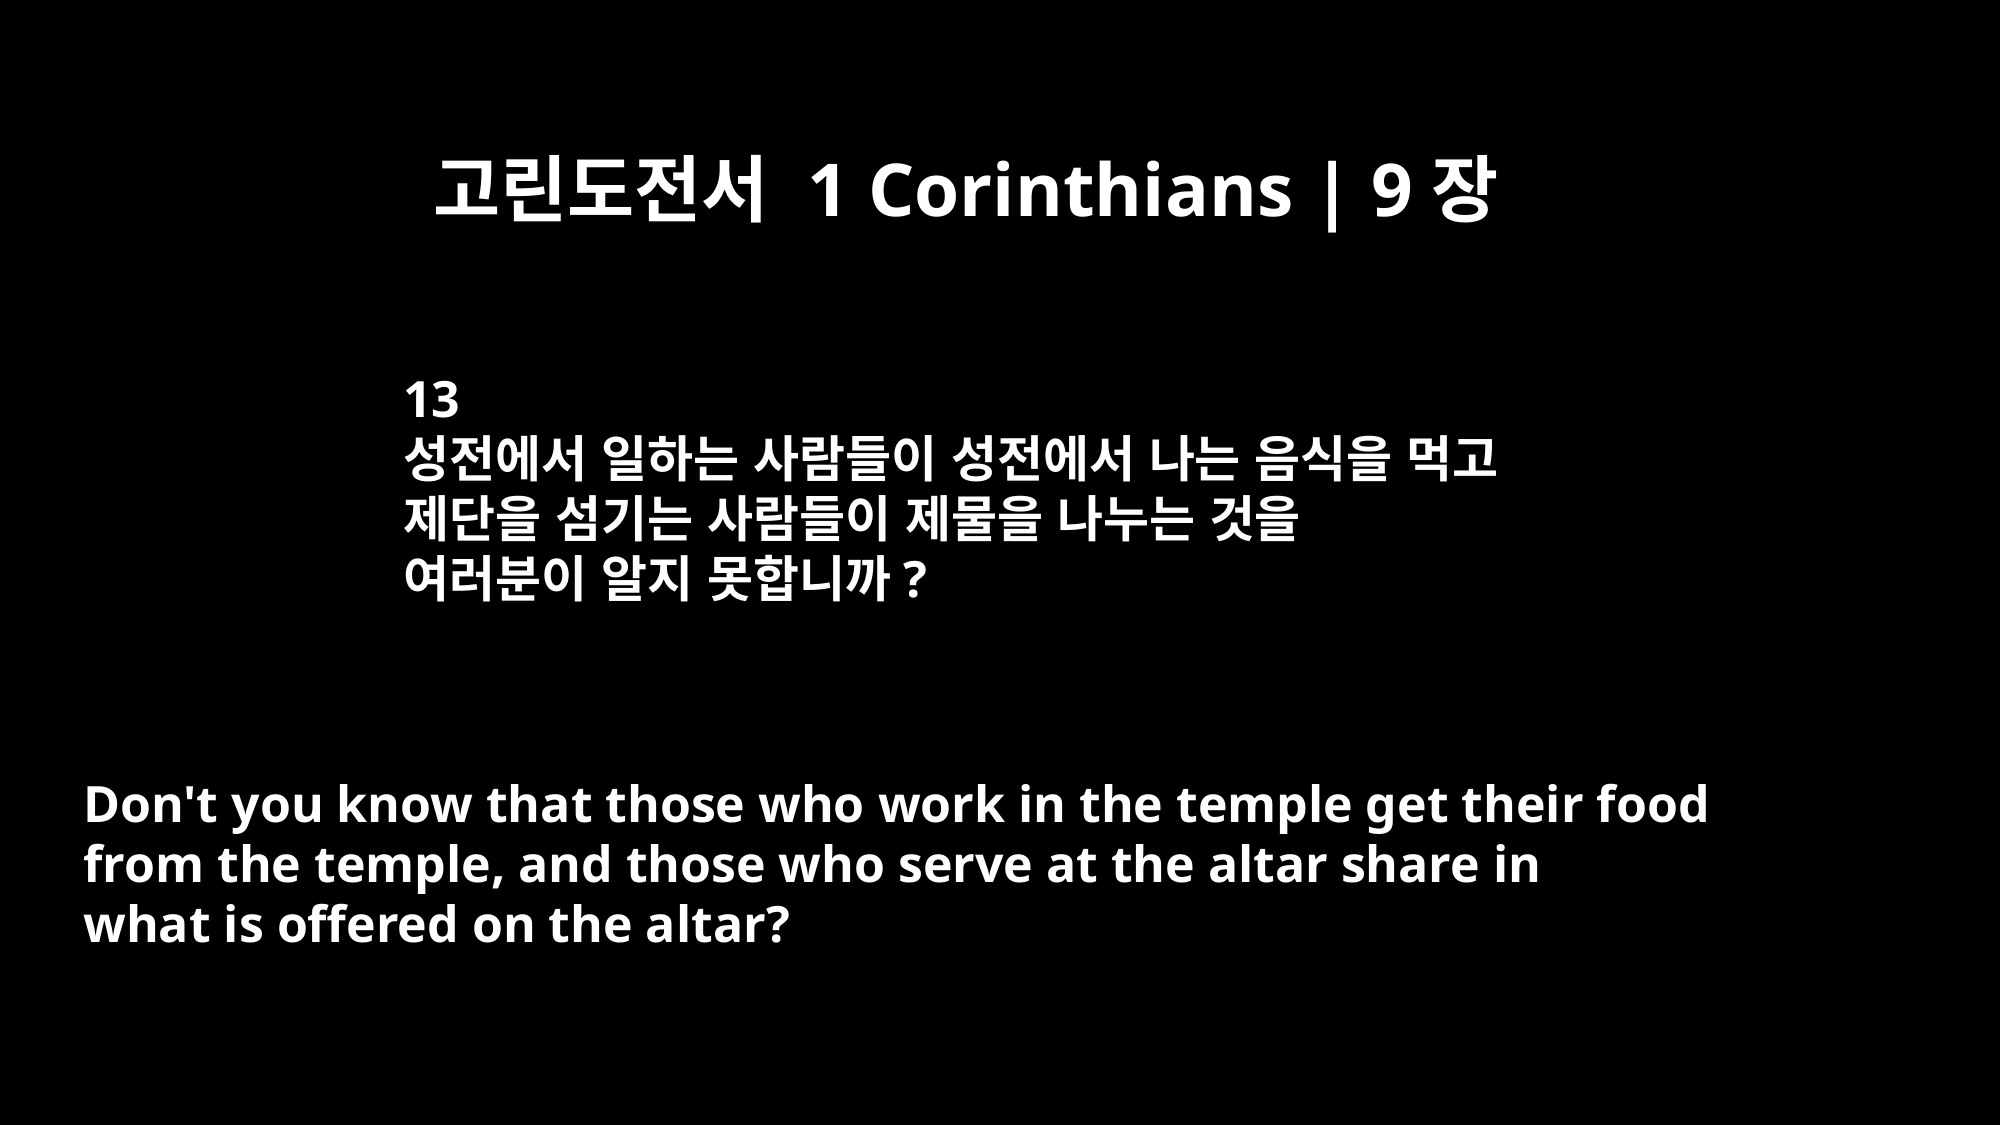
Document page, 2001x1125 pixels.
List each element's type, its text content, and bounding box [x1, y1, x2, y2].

text_box 고린도전서 1 Corinthians | 9장 [418, 136, 1514, 239]
text_box Don't you know that those who work in the temple get their food from the temple, and those who serve at the altar share in what is offered on the altar? [68, 764, 1739, 960]
text_box 13 성전에서 일하는 사람들이 성전에서 나는 음식을 먹고 제단을 섬기는 사람들이 제물을 나누는 것을 여러분이 알지 못합니까? [388, 359, 1529, 615]
